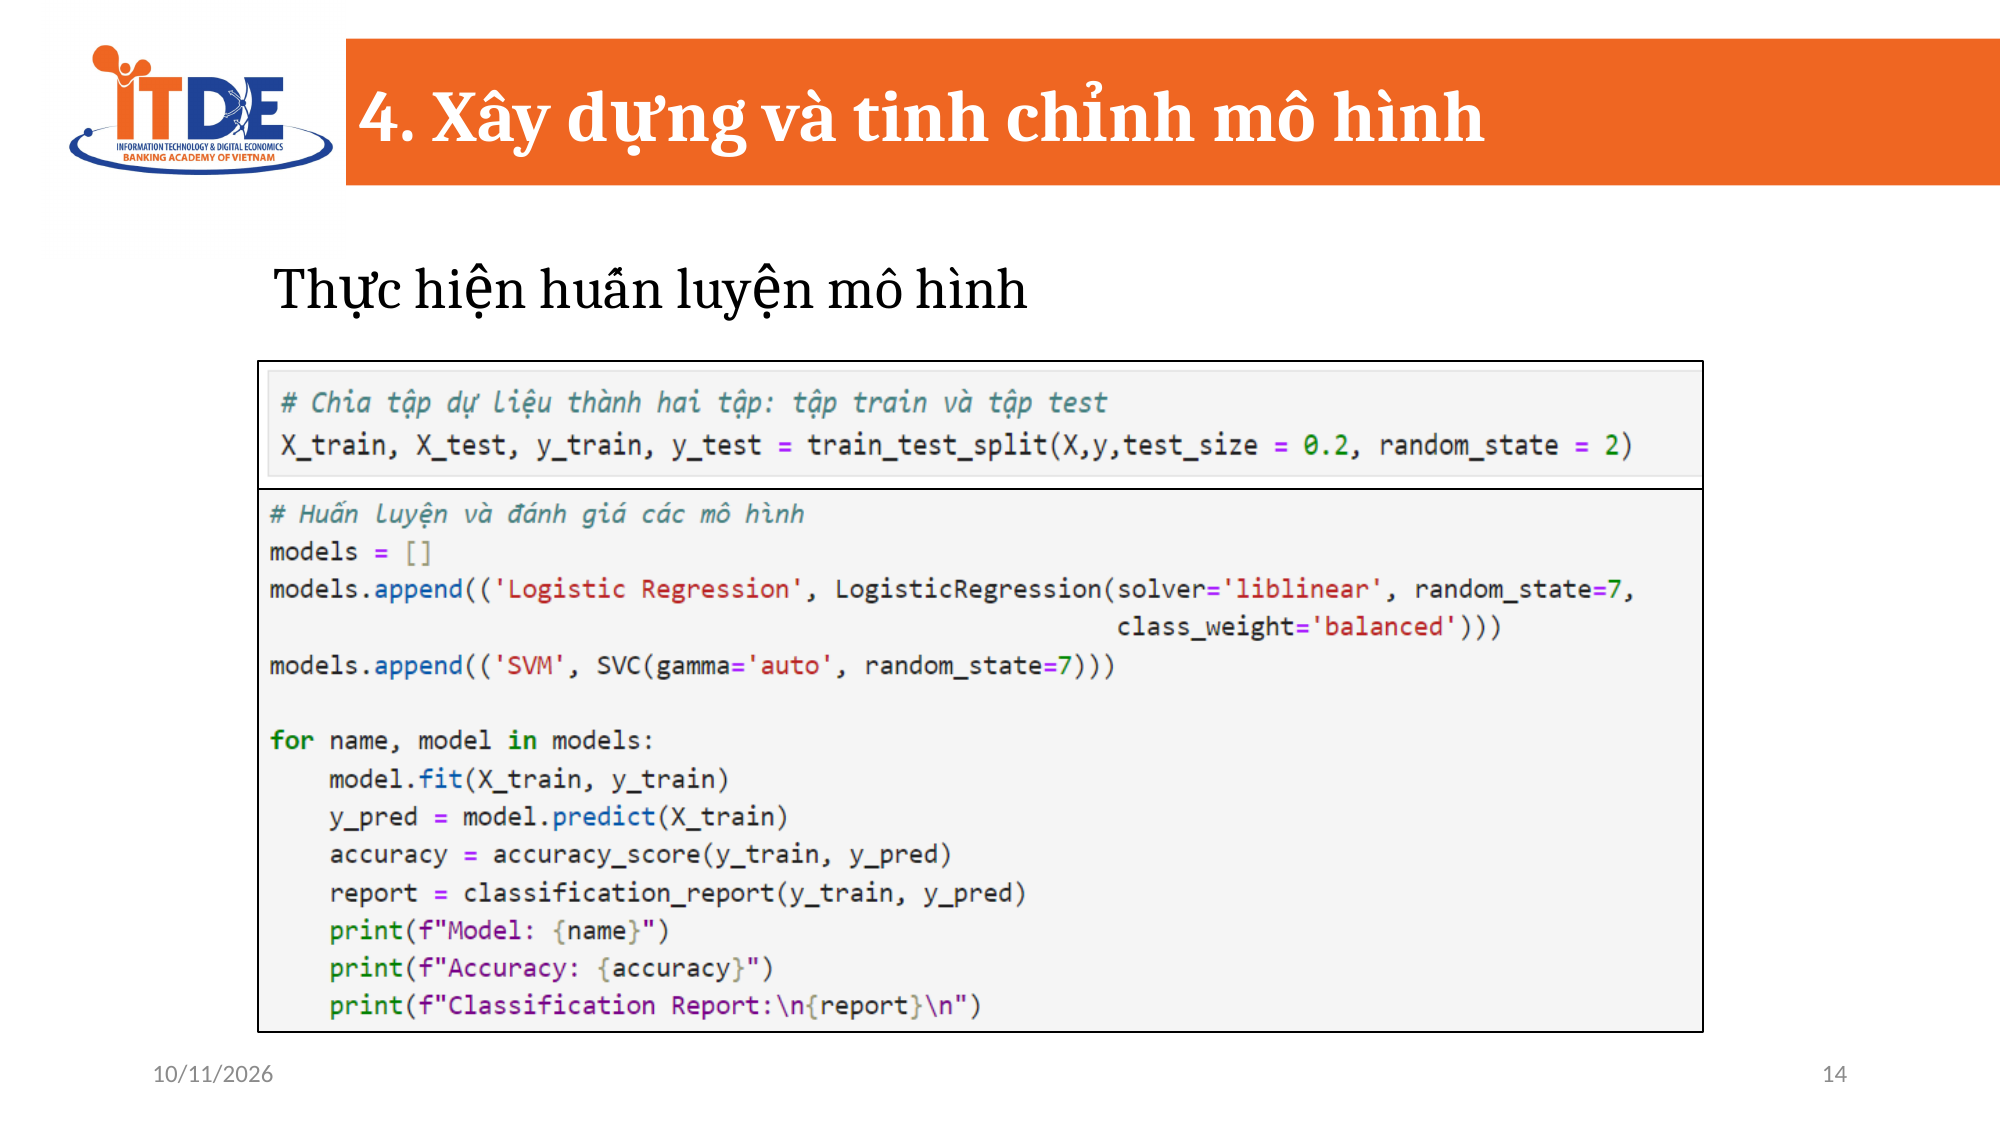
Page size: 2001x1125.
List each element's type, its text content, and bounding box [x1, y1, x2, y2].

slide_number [137, 1042, 588, 1103]
slide_number 14 [1412, 1042, 1863, 1103]
text_box 4. Xây dựng và tinh chỉnh mô hình [346, 38, 2000, 186]
picture [41, 0, 346, 259]
text_box Thực hiện huấn luyện mô hình [258, 242, 1437, 328]
picture [258, 361, 1702, 1031]
